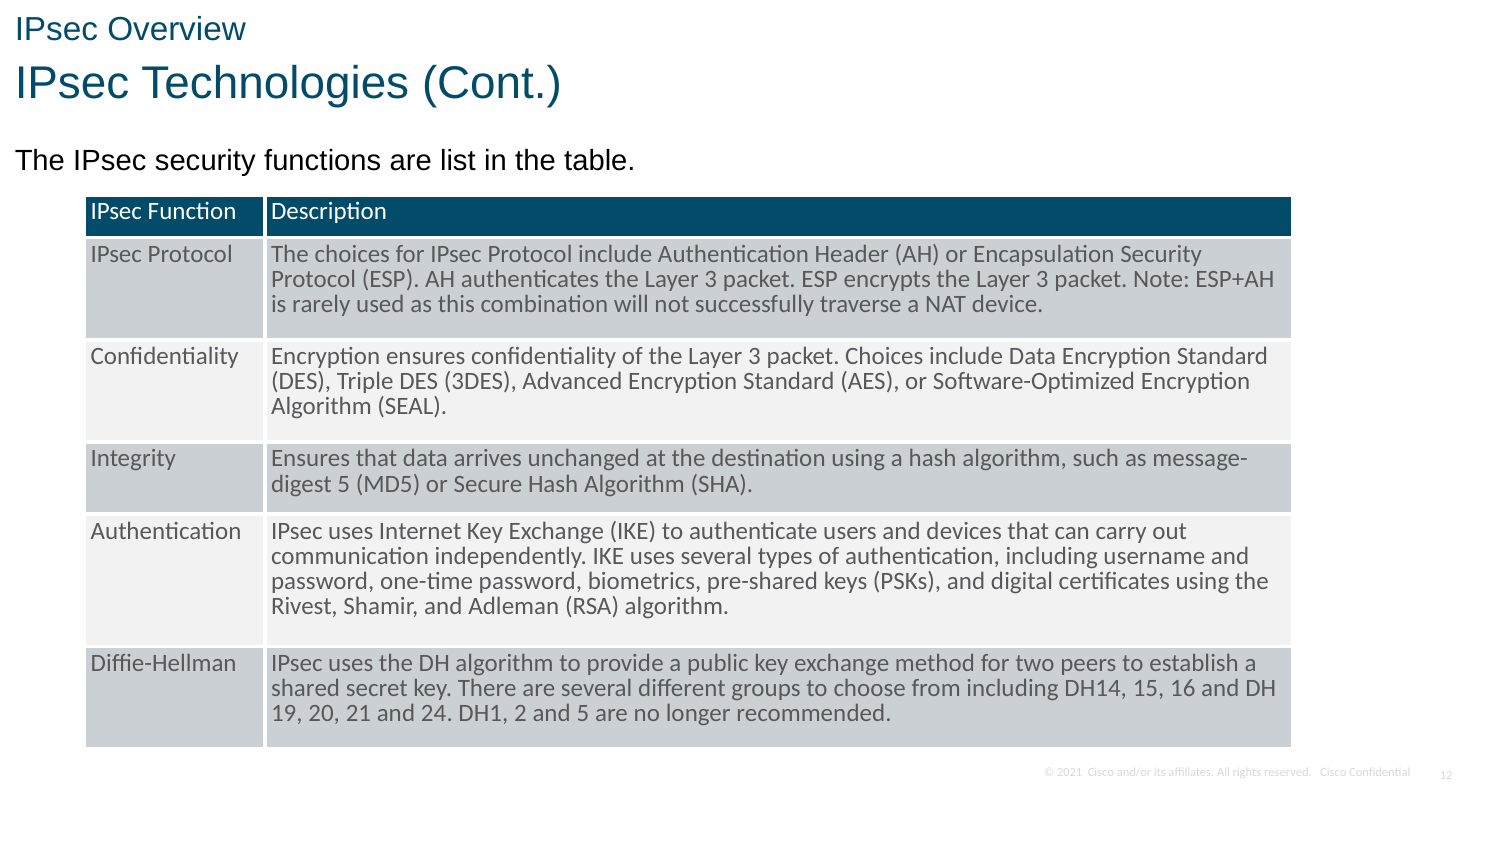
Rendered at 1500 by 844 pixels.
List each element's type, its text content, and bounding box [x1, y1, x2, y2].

table_cell Diffie-Hellman [86, 648, 263, 747]
table_header IPsec Function [86, 197, 263, 236]
table_cell Integrity [86, 444, 263, 512]
text_box The IPsec security functions are list in the table. [0, 134, 757, 185]
table_cell Ensures that data arrives unchanged at the destination using a hash algorithm, such as message-digest 5 (MD5) or Secure Hash Algorithm (SHA). [267, 444, 1291, 512]
table_header Description [267, 197, 1291, 236]
table_cell The choices for IPsec Protocol include Authentication Header (AH) or Encapsulation Security Protocol (ESP). AH authenticates the Layer 3 packet. ESP encrypts the Layer 3 packet. Note: ESP+AH is rarely used as this combination will not successfully traverse a NAT device. [267, 239, 1291, 338]
table_cell IPsec Protocol [86, 239, 263, 338]
table_cell Confidentiality [86, 342, 263, 440]
table_cell Authentication [86, 516, 263, 645]
table_cell Encryption ensures confidentiality of the Layer 3 packet. Choices include Data Encryption Standard (DES), Triple DES (3DES), Advanced Encryption Standard (AES), or Software-Optimized Encryption Algorithm (SEAL). [267, 342, 1291, 440]
table_cell IPsec uses Internet Key Exchange (IKE) to authenticate users and devices that can carry out communication independently. IKE uses several types of authentication, including username and password, one-time password, biometrics, pre-shared keys (PSKs), and digital certificates using the Rivest, Shamir, and Adleman (RSA) algorithm. [267, 516, 1291, 645]
slide_number 12 [1425, 759, 1500, 797]
list IPsec Technologies (Cont.) [0, 45, 1500, 195]
list IPsec Overview [0, 0, 1500, 45]
table_cell IPsec uses the DH algorithm to provide a public key exchange method for two peers to establish a shared secret key. There are several different groups to choose from including DH14, 15, 16 and DH 19, 20, 21 and 24. DH1, 2 and 5 are no longer recommended. [267, 648, 1291, 747]
